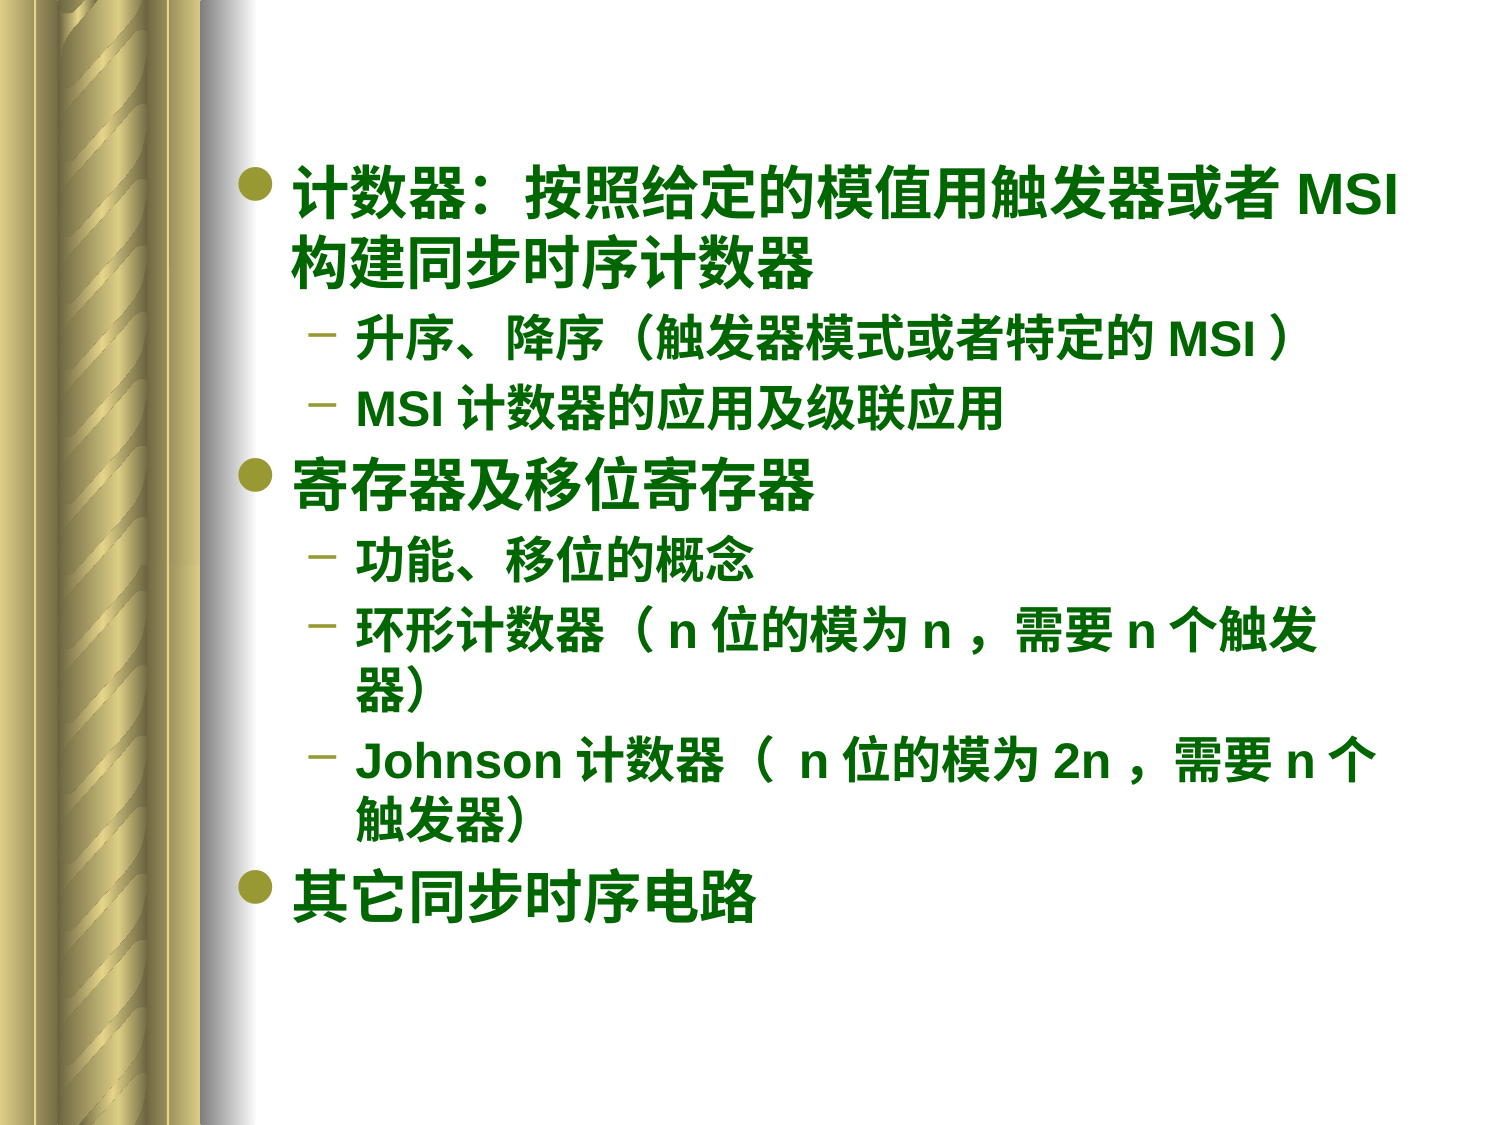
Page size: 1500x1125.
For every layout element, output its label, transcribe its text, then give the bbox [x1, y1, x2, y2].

list 计数器：按照给定的模值用触发器或者MSI构建同步时序计数器 升序、降序（触发器模式或者特定的MSI） MSI计数器的应用及级联应用 寄存器及移位寄存器 功能、移位的概念 环形计数器（n位的模为n，需要n个触发器） Johnson计数器（ n位的模为2n，需要n个触发器） 其它同步时序电路 [218, 148, 1425, 1005]
